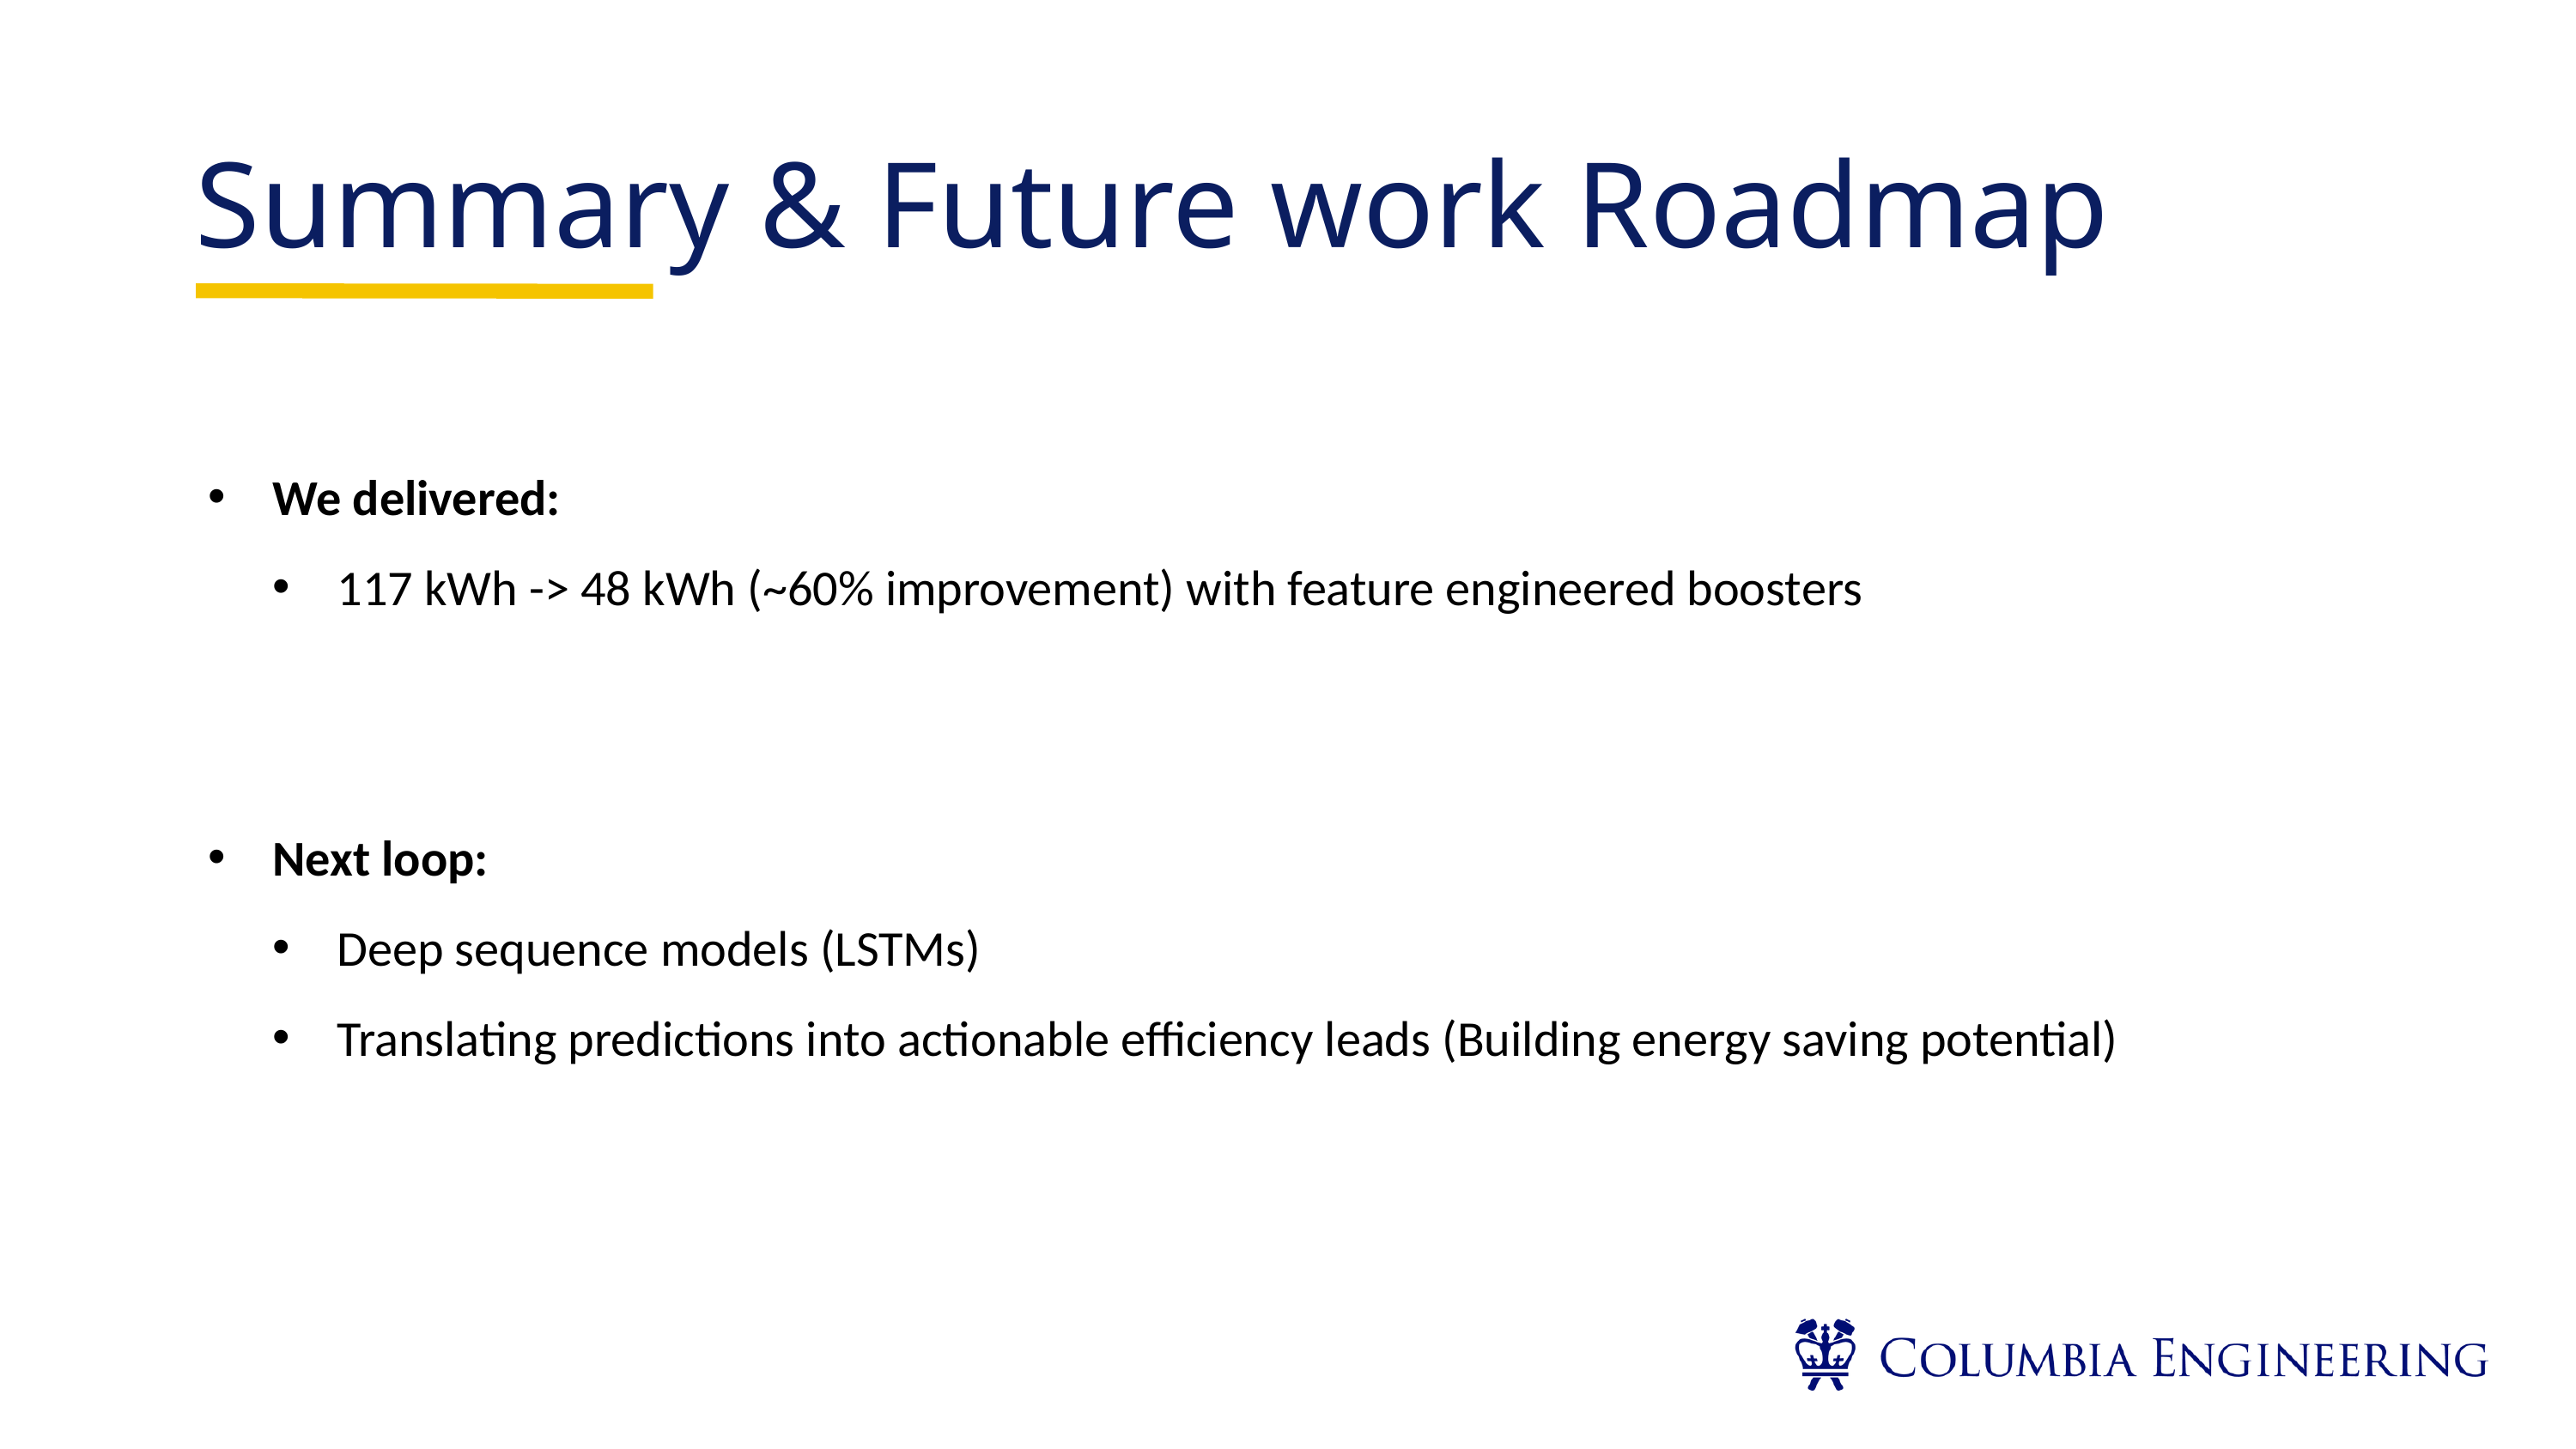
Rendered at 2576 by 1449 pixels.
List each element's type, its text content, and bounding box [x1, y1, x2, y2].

text_box We delivered: 117 kWh -> 48 kWh (~60% improvement) with feature engineered boosters Next loop: Deep sequence models (LSTMs) Translating predictions into actionable efficiency leads (Building energy saving potential) [195, 428, 2310, 1073]
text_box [416, 62, 433, 520]
picture [1718, 1185, 2576, 1449]
text_box Summary & Future work Roadmap [195, 51, 2421, 272]
